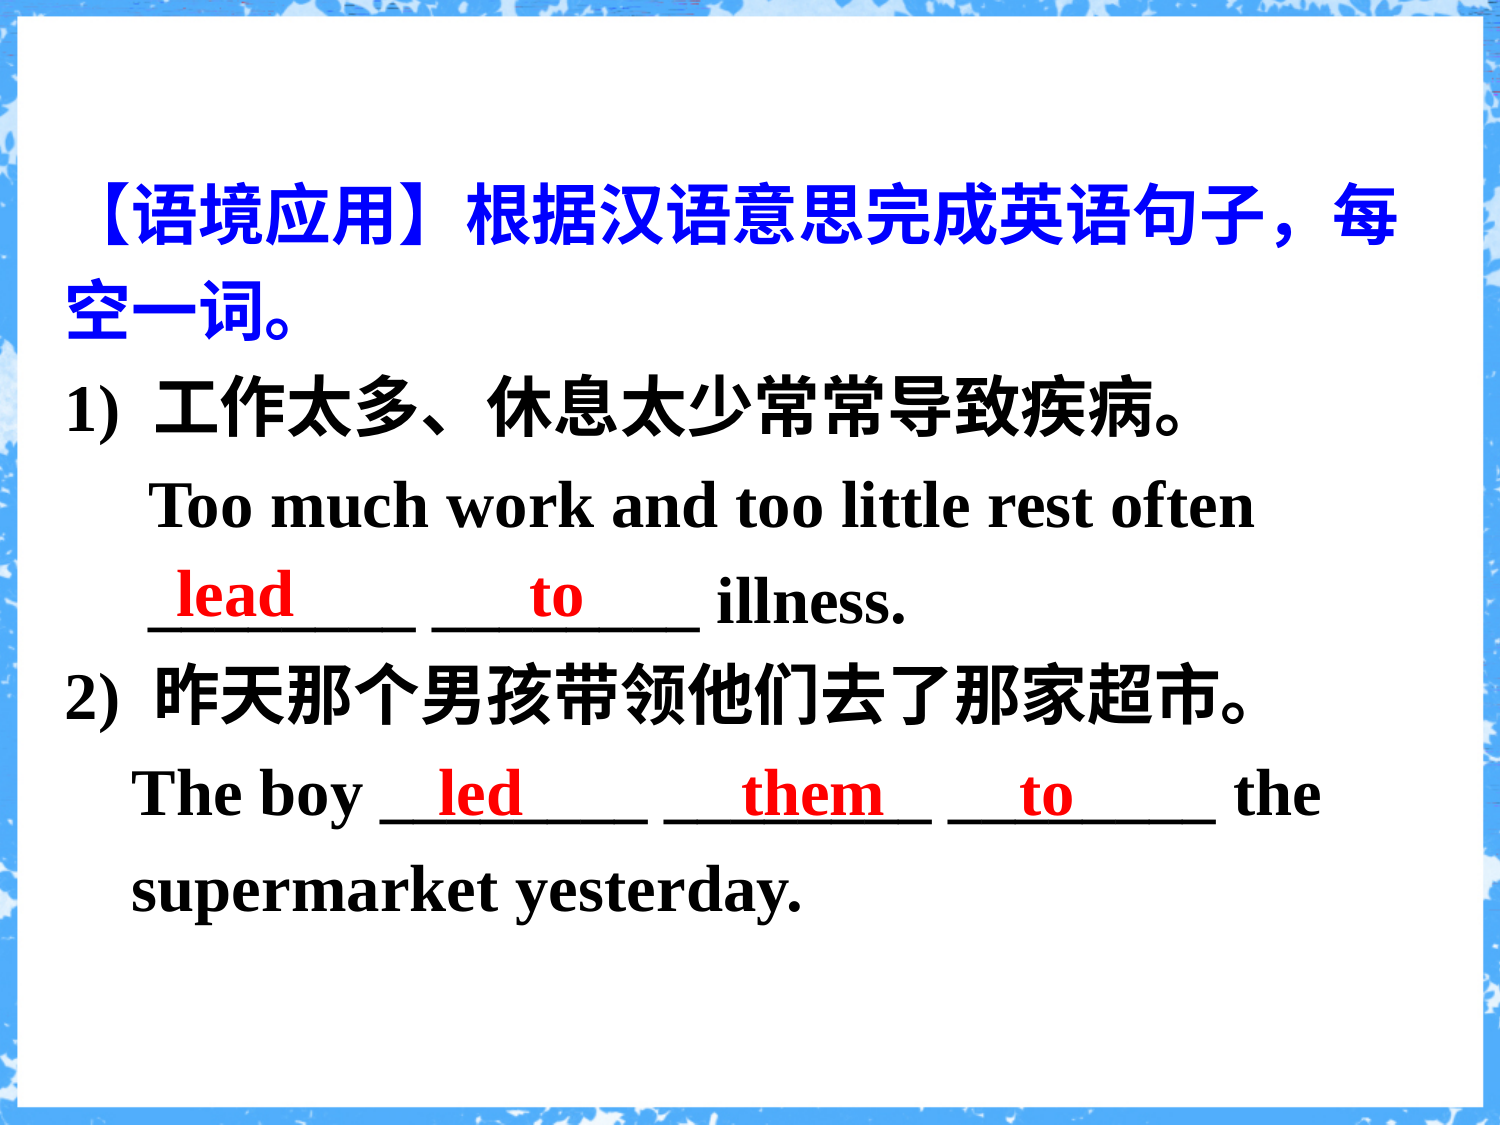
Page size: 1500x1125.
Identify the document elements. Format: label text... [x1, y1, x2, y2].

text_box 【语境应用】根据汉语意思完成英语句子，每空一词。 1) 工作太多、休息太少常常导致疾病。 Too much work and too little rest often ________ ________ illness. 2) 昨天那个男孩带领他们去了那家超市。 The boy ________ ________ ________ the supermarket yesterday. [50, 149, 1438, 932]
picture [0, 0, 1500, 1125]
text_box lead to [161, 541, 684, 637]
text_box led them to [423, 741, 1162, 836]
